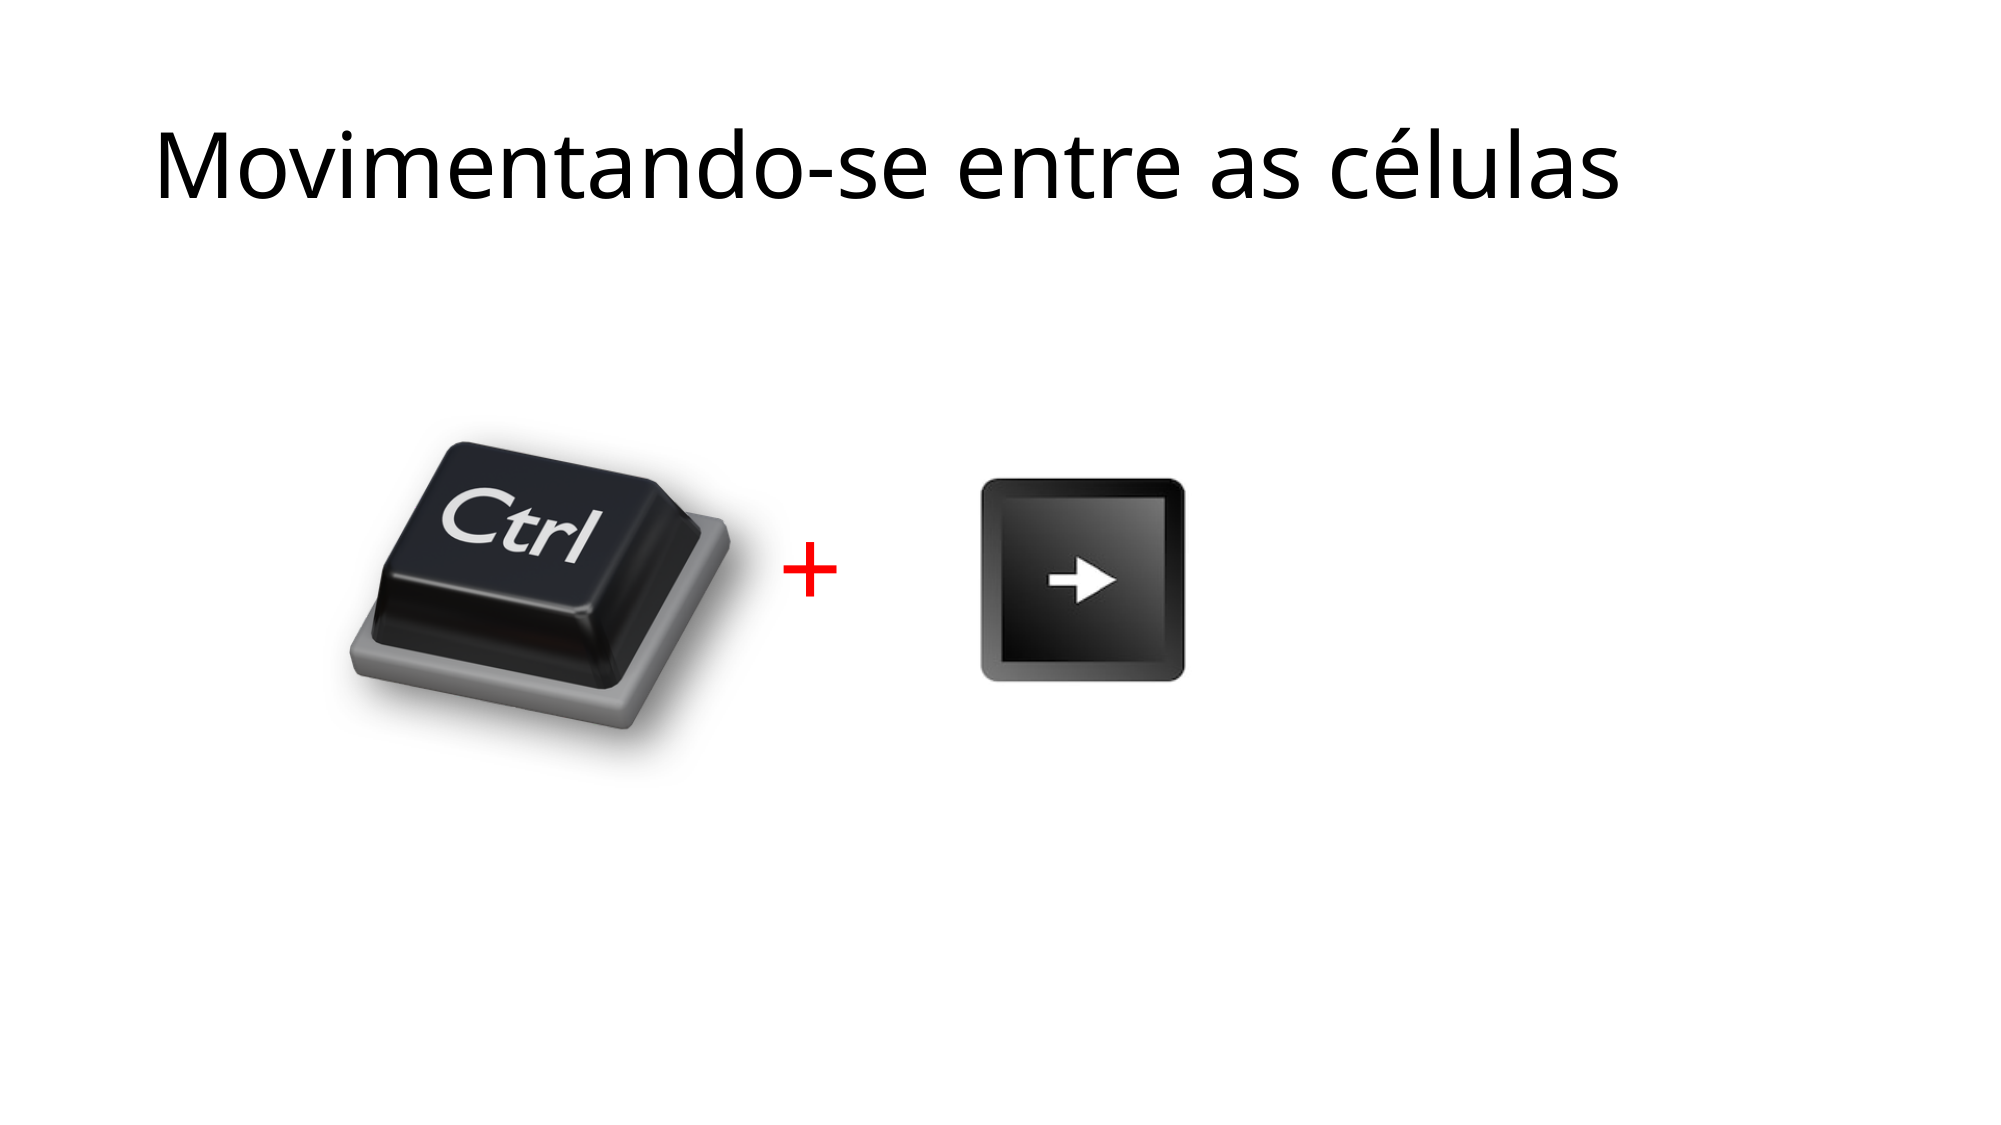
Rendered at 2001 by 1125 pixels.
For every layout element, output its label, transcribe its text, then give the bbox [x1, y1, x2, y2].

picture [296, 355, 765, 824]
text_box + [765, 489, 967, 640]
picture [967, 465, 1200, 697]
title Movimentando-se entre as células [137, 59, 1863, 278]
